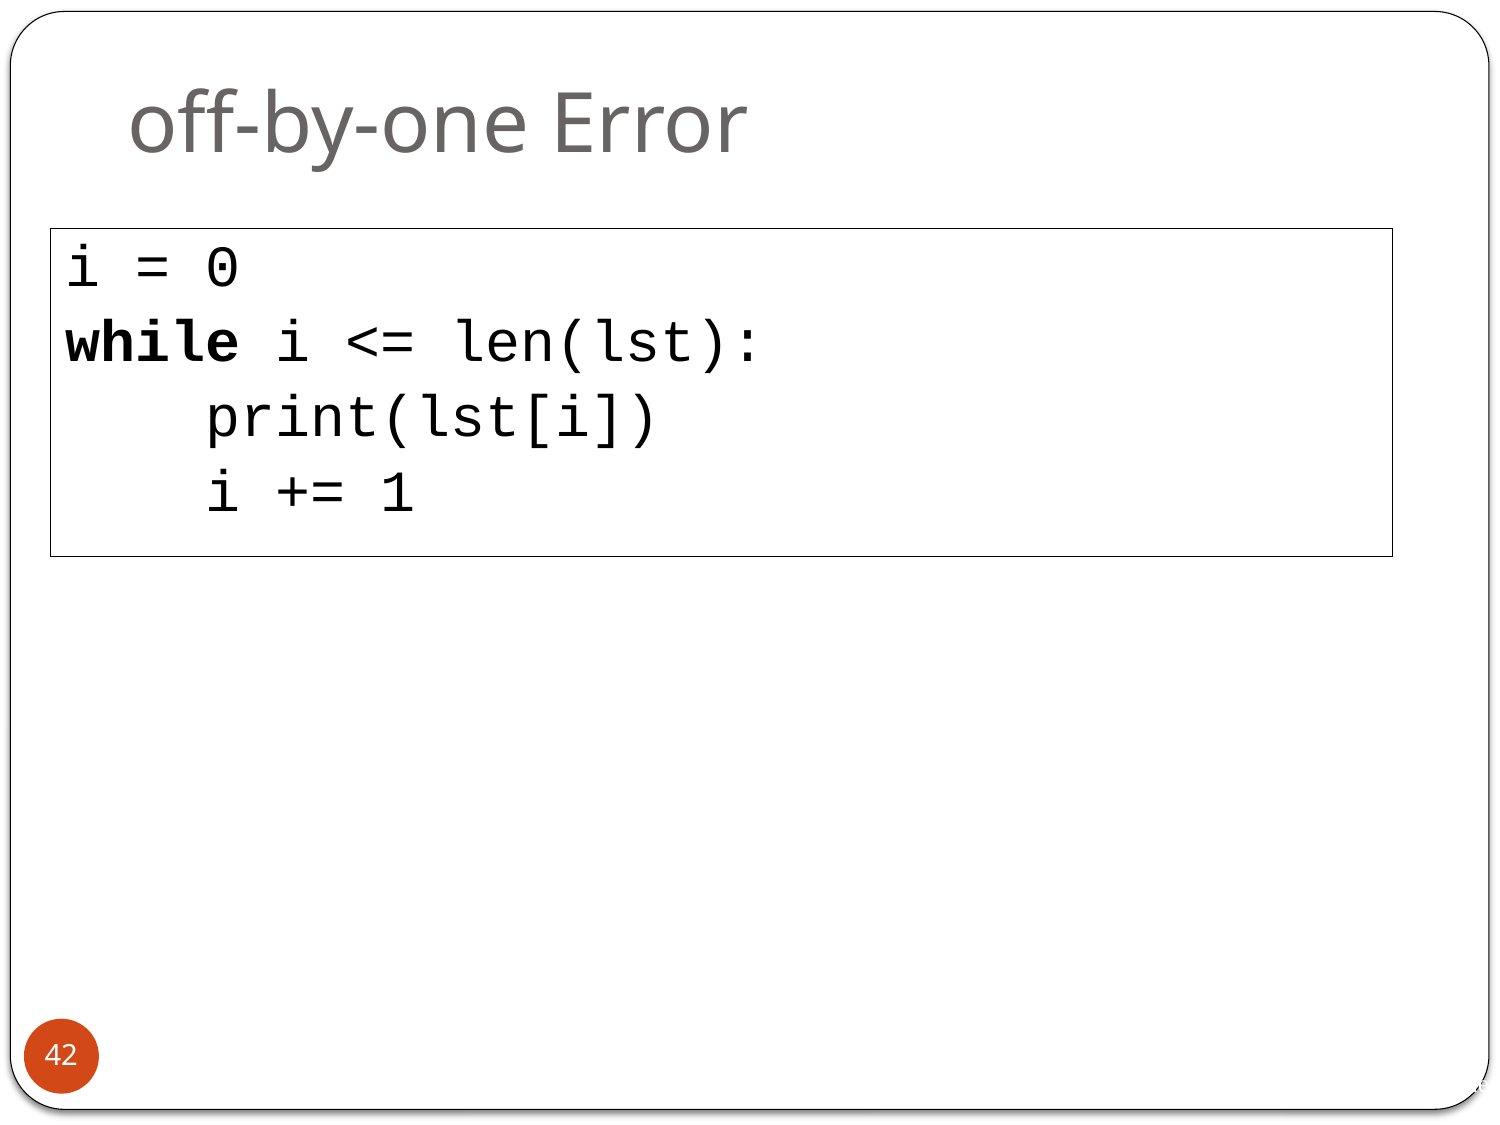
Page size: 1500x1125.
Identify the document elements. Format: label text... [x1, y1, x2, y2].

list i = 0 while i <= len(lst): print(lst[i]) i += 1 [50, 228, 1393, 557]
title off-by-one Error [112, 75, 1388, 185]
slide_number 42 [23, 1018, 99, 1094]
